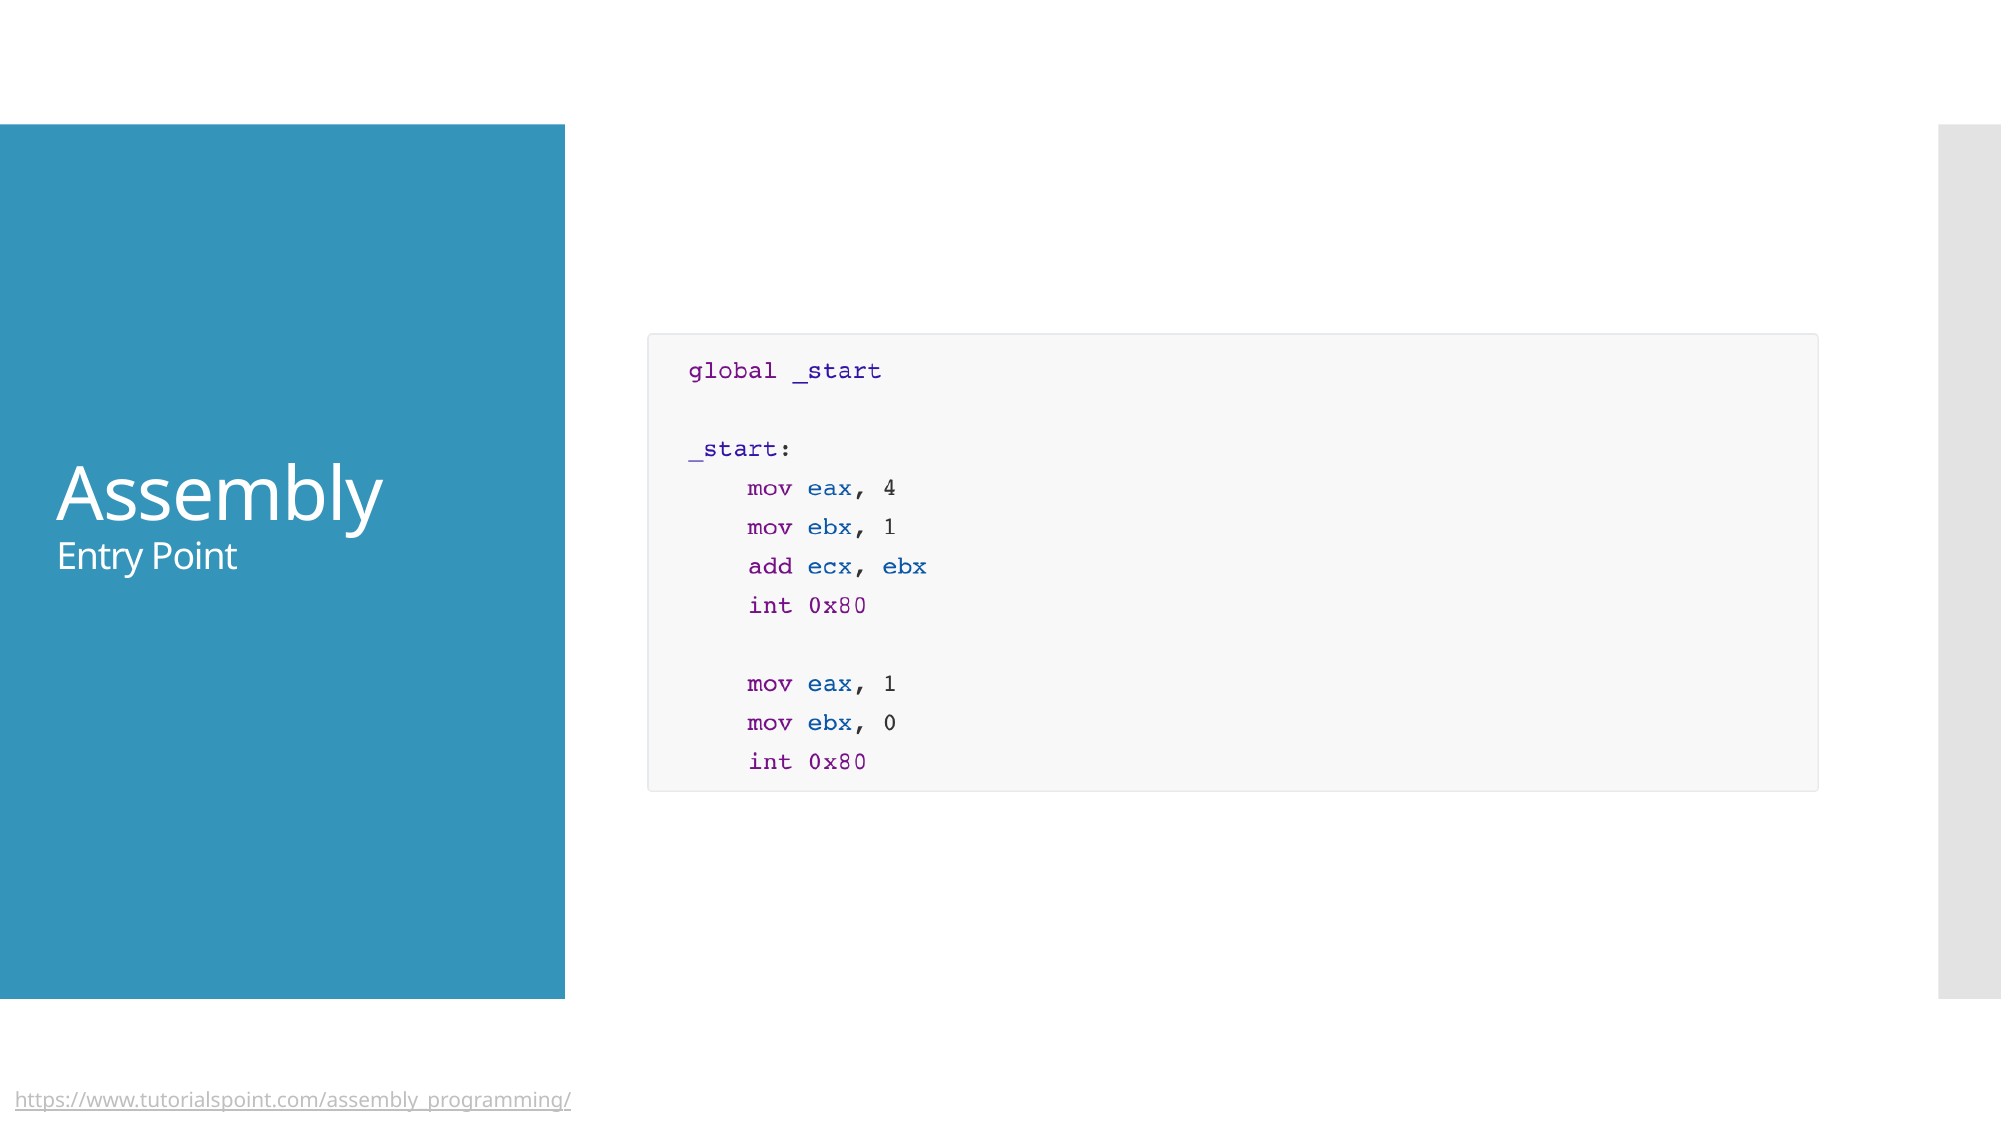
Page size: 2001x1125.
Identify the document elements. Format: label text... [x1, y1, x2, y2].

picture [634, 316, 1833, 807]
text_box https://www.tutorialspoint.com/assembly_programming/ [0, 1078, 2000, 1122]
title Assembly Entry Point [41, 184, 525, 940]
